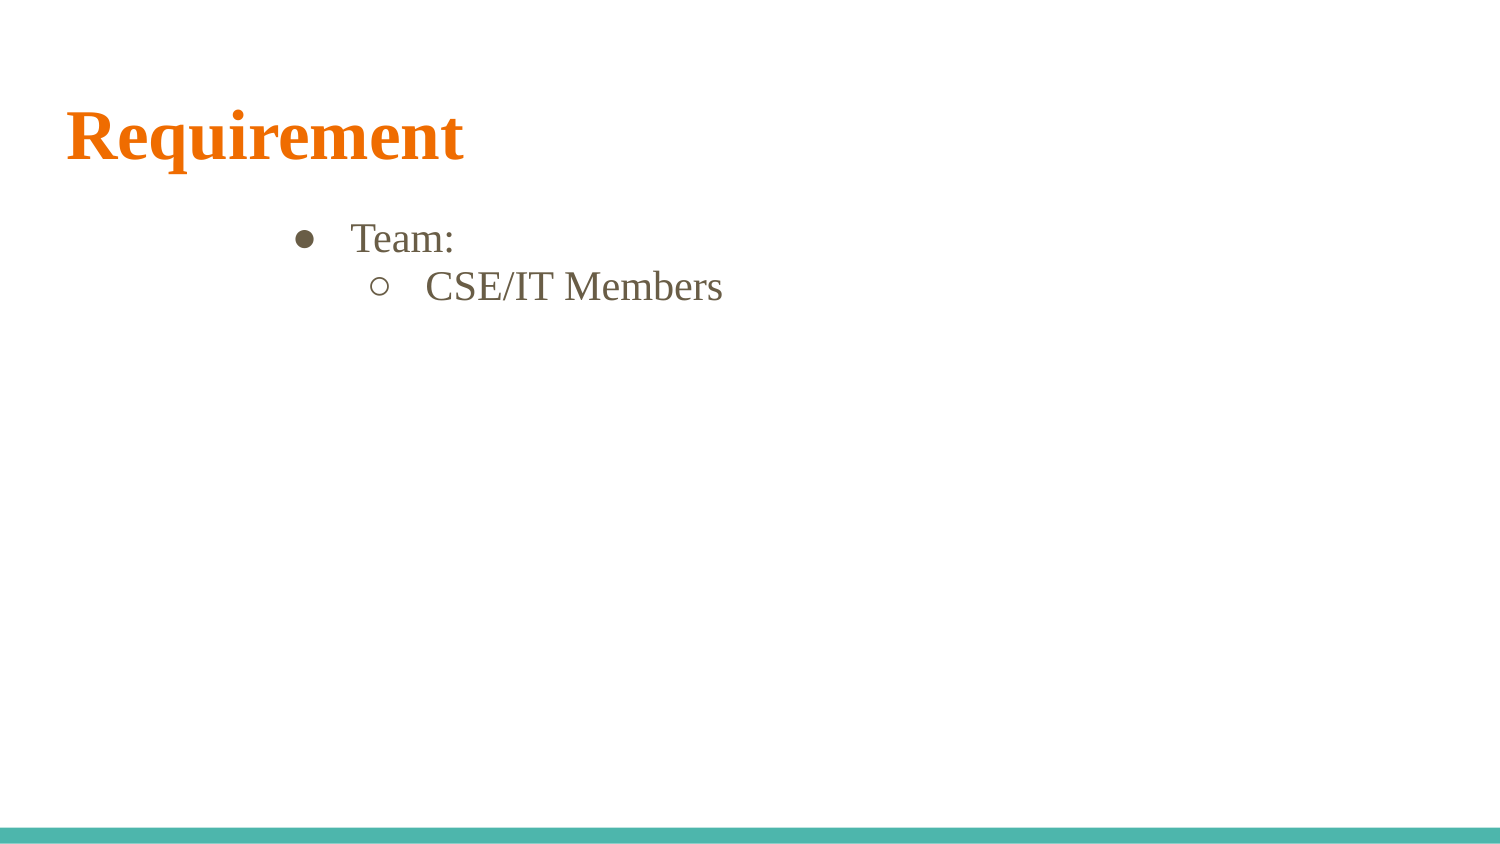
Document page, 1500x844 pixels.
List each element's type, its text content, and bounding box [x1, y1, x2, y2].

title Requirement [51, 72, 1449, 189]
list Team: CSE/IT Members [260, 198, 1247, 741]
